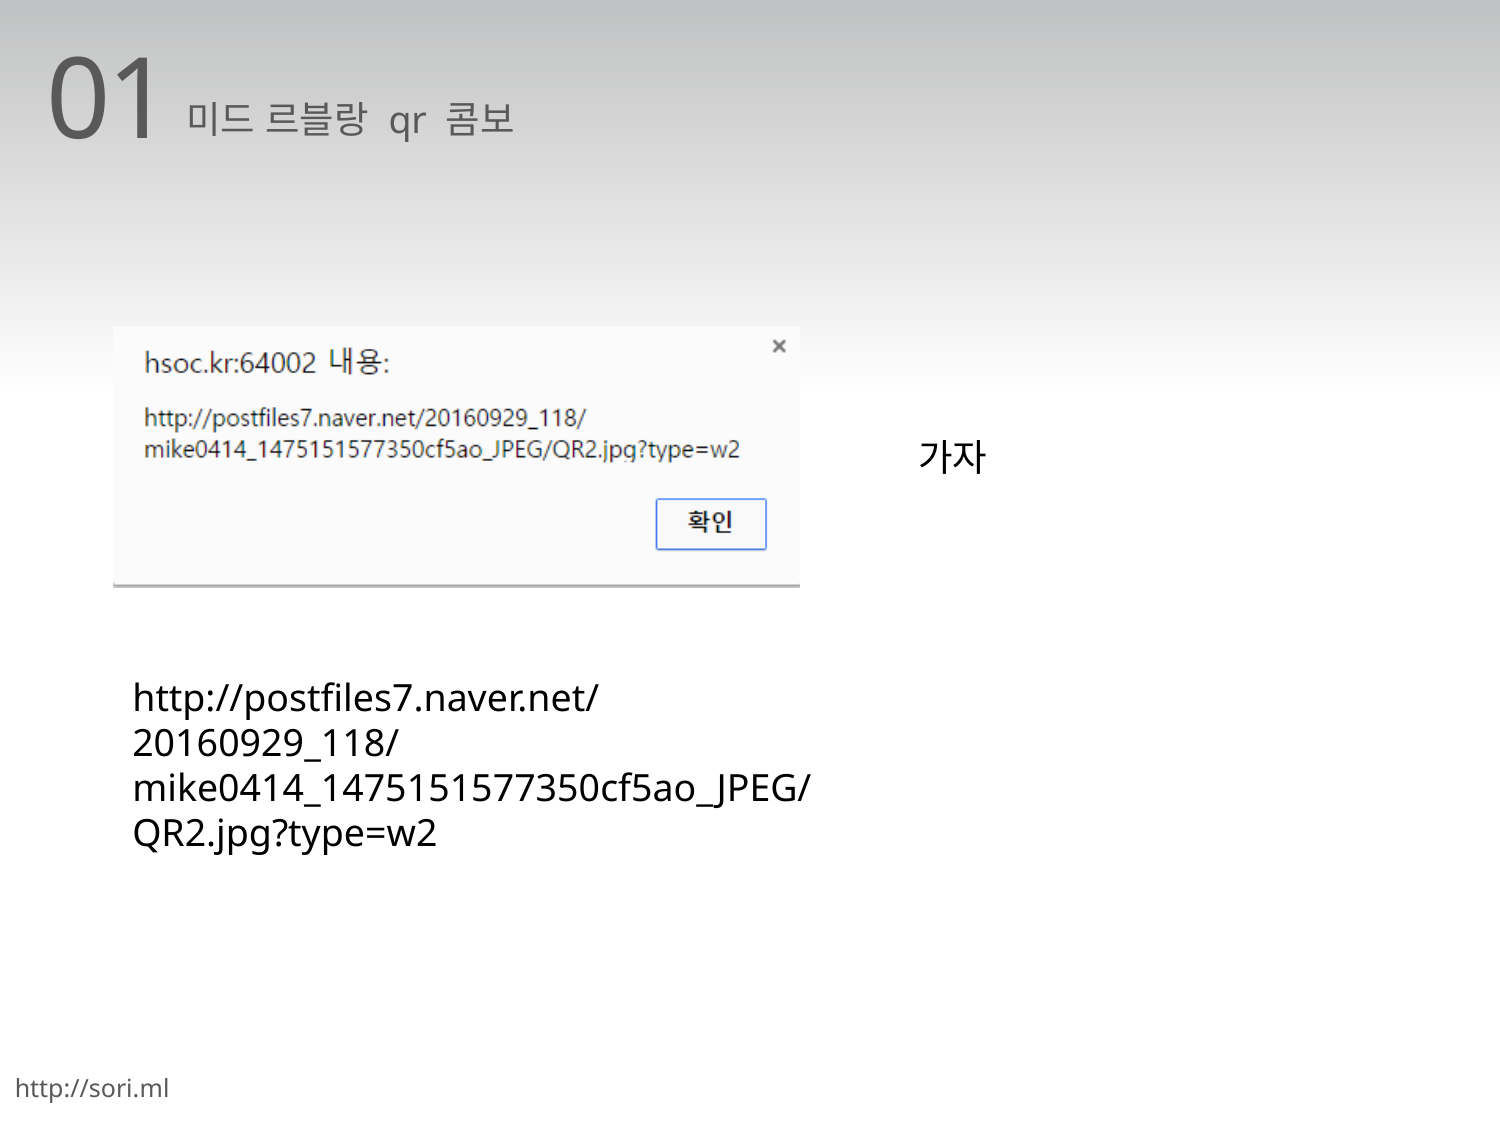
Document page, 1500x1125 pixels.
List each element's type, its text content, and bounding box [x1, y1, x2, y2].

text_box 가자 [903, 426, 1500, 487]
picture [113, 326, 801, 588]
text_box 01 [31, 19, 457, 169]
text_box 미드 르블랑 qr 콤보 [171, 88, 904, 149]
text_box http://postfiles7.naver.net/20160929_118/mike0414_1475151577350cf5ao_JPEG/QR2.jpg?type=w2 [117, 667, 868, 862]
